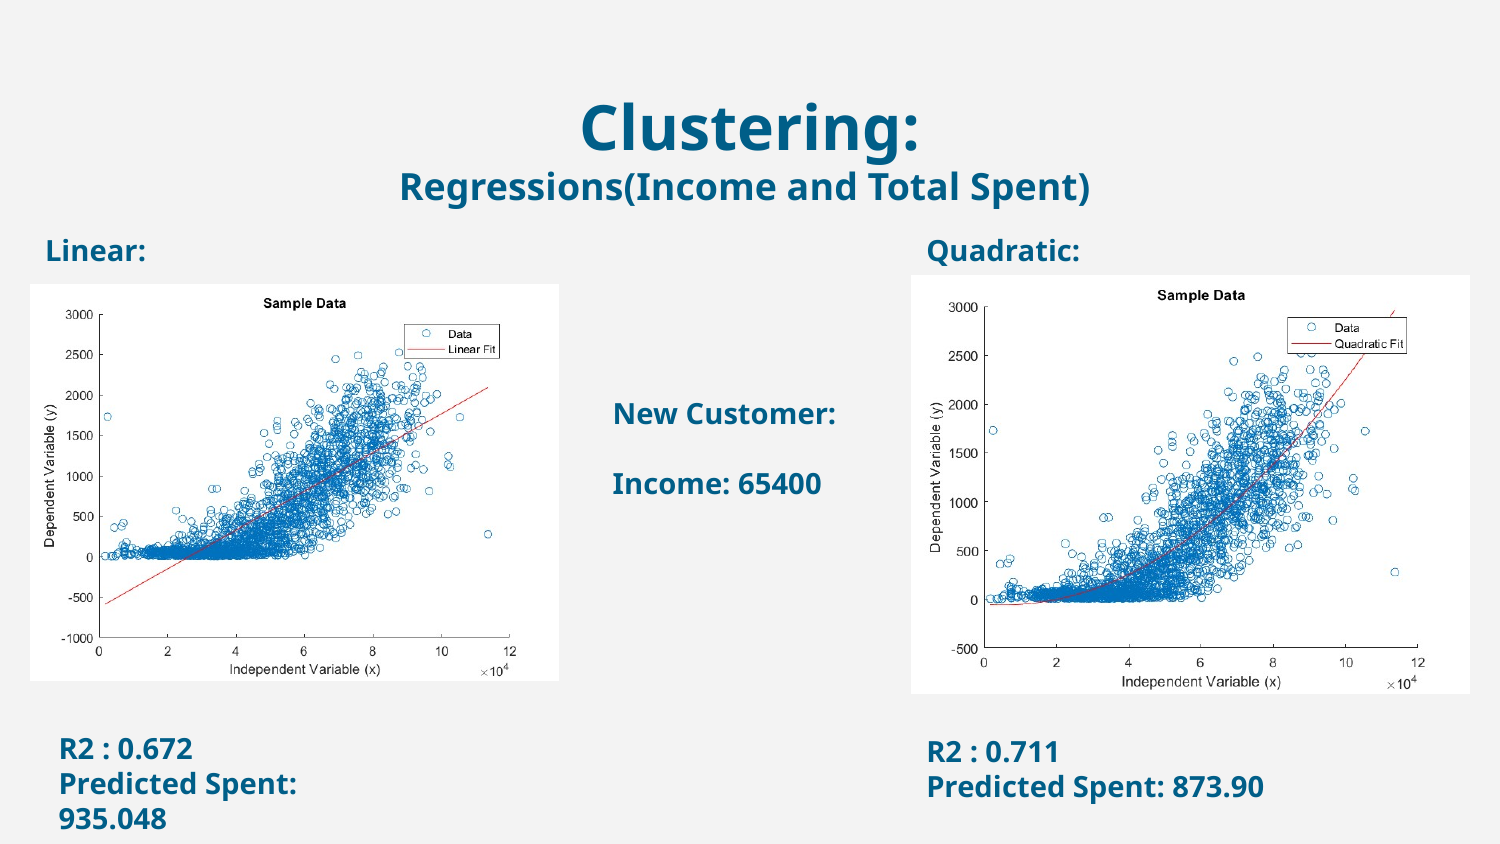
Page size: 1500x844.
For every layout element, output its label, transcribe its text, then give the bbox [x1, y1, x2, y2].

text_box R2 : 0.711 Predicted Spent: 873.90 [911, 725, 1500, 811]
text_box New Customer: Income: 65400 [597, 387, 872, 508]
picture [911, 274, 1470, 694]
title Clustering: Regressions(Income and Total Spent) [118, 72, 1382, 167]
text_box Linear: [30, 224, 310, 275]
picture [29, 284, 559, 681]
text_box Quadratic: [911, 224, 1192, 274]
text_box R2 : 0.672 Predicted Spent: 935.048 [43, 723, 421, 843]
